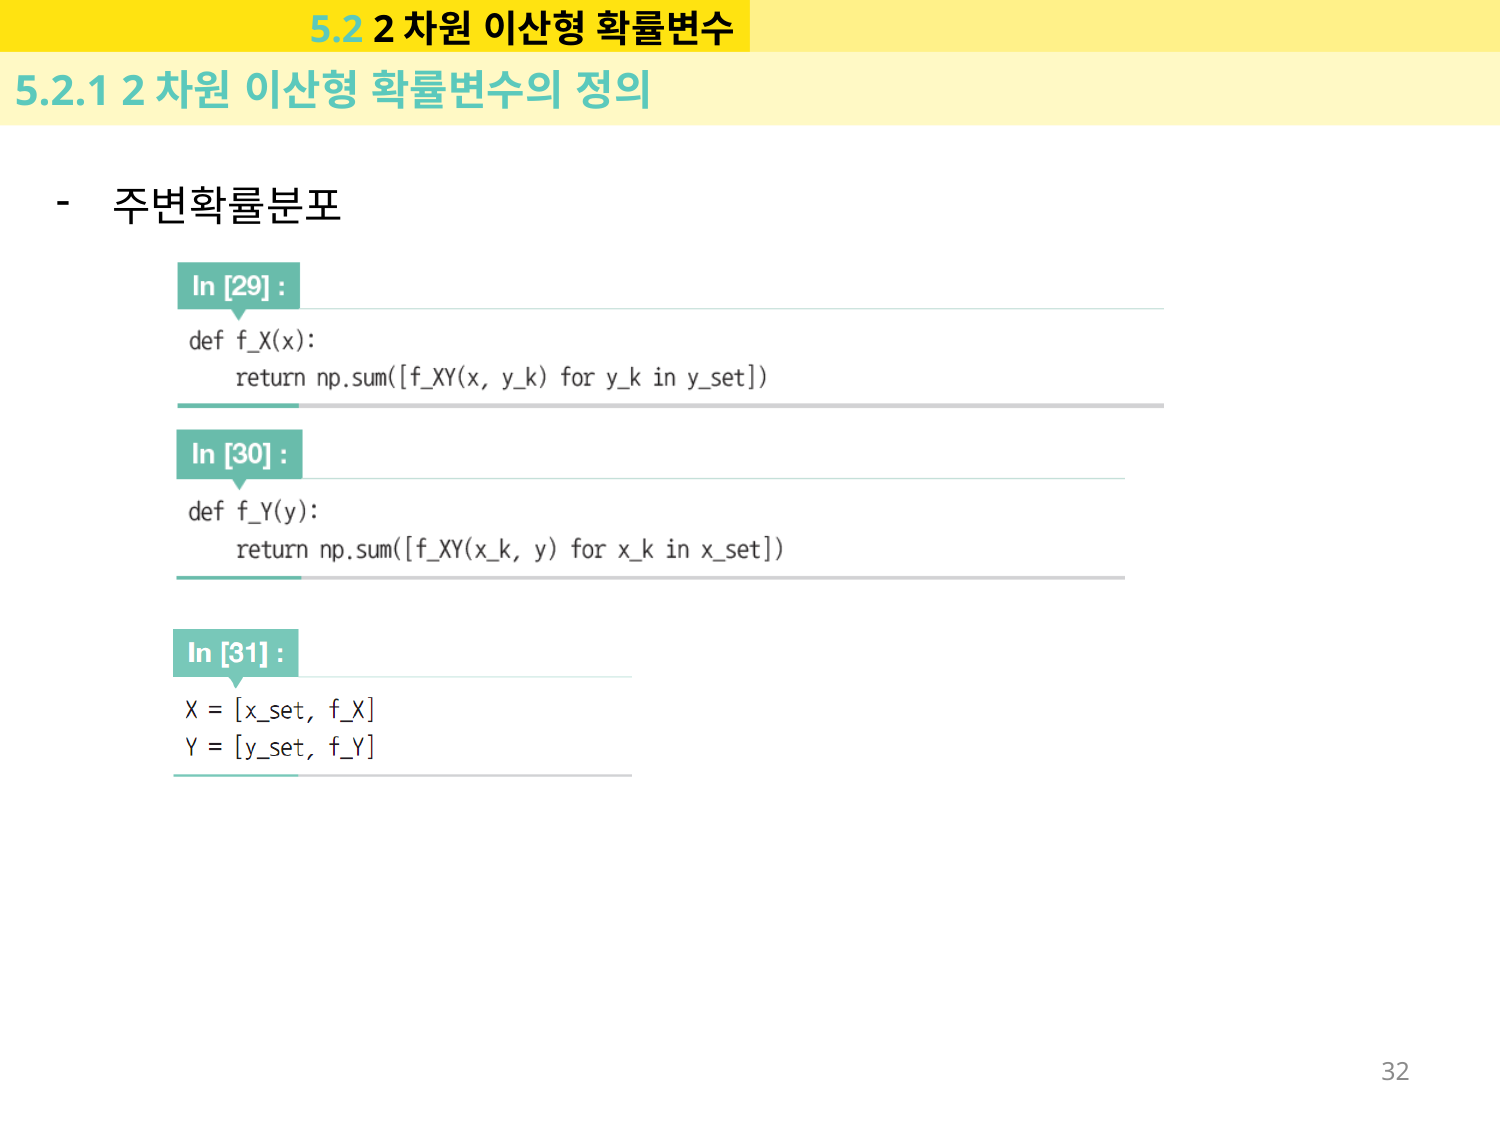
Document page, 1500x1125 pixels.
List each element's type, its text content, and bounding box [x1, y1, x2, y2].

picture [159, 621, 633, 784]
text_box 주변확률분포 [41, 172, 1417, 283]
slide_number 32 [1074, 1042, 1425, 1103]
picture [173, 260, 1165, 414]
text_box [0, 0, 1500, 126]
picture [173, 426, 1126, 587]
